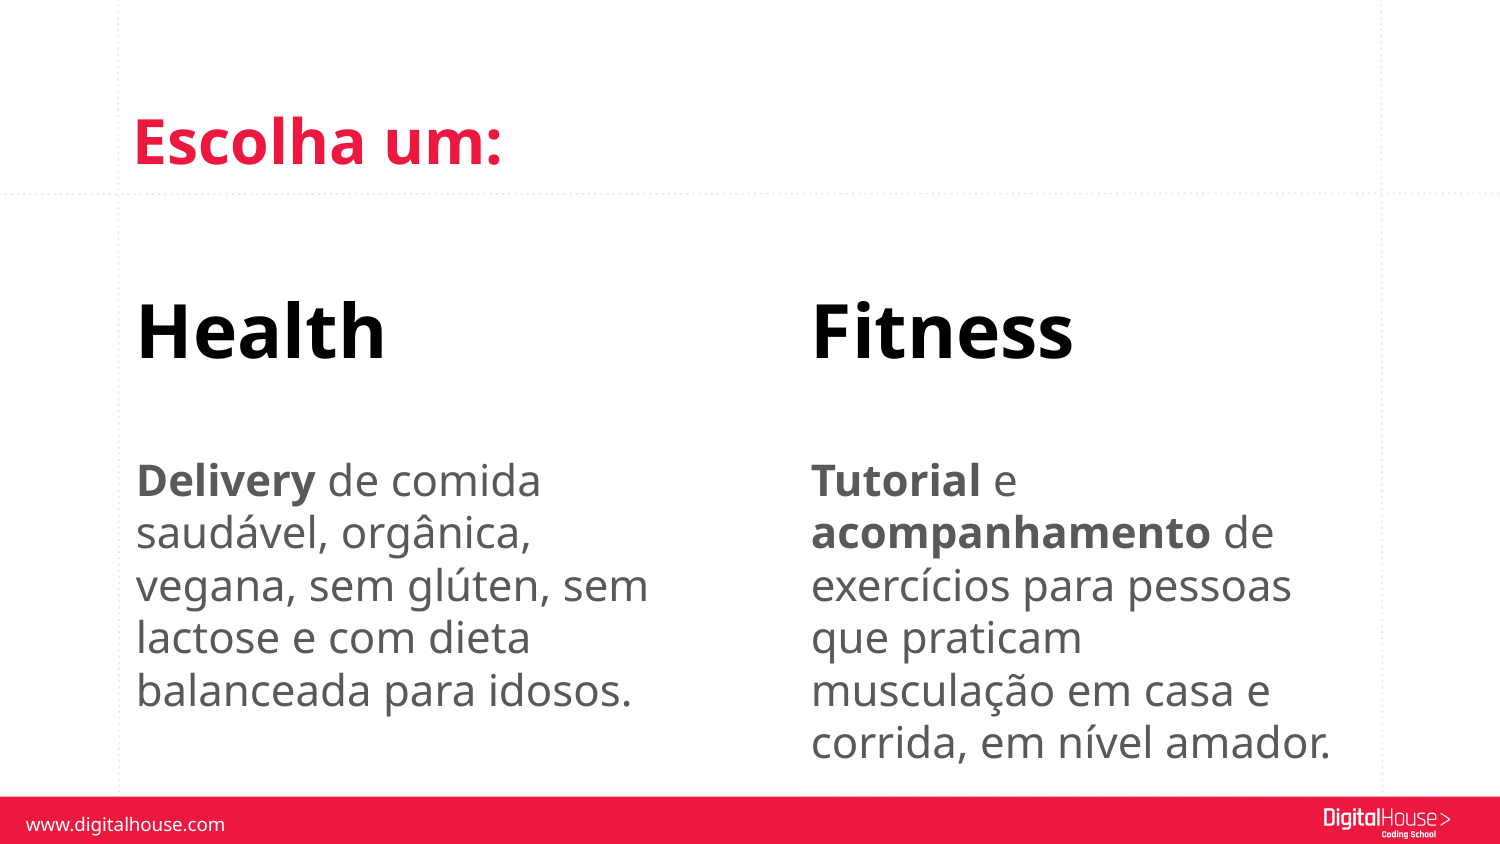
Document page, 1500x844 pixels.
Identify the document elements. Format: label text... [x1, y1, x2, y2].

text_box Tutorial e acompanhamento de exercícios para pessoas que praticam musculação em casa e corrida, em nível amador. [795, 437, 1354, 784]
text_box Escolha um: [117, 90, 1012, 193]
text_box Health [120, 244, 717, 389]
text_box Delivery de comida saudável, orgânica, vegana, sem glúten, sem lactose e com dieta balanceada para idosos. [120, 437, 717, 784]
picture [1324, 808, 1450, 839]
text_box Fitness [795, 244, 1460, 389]
